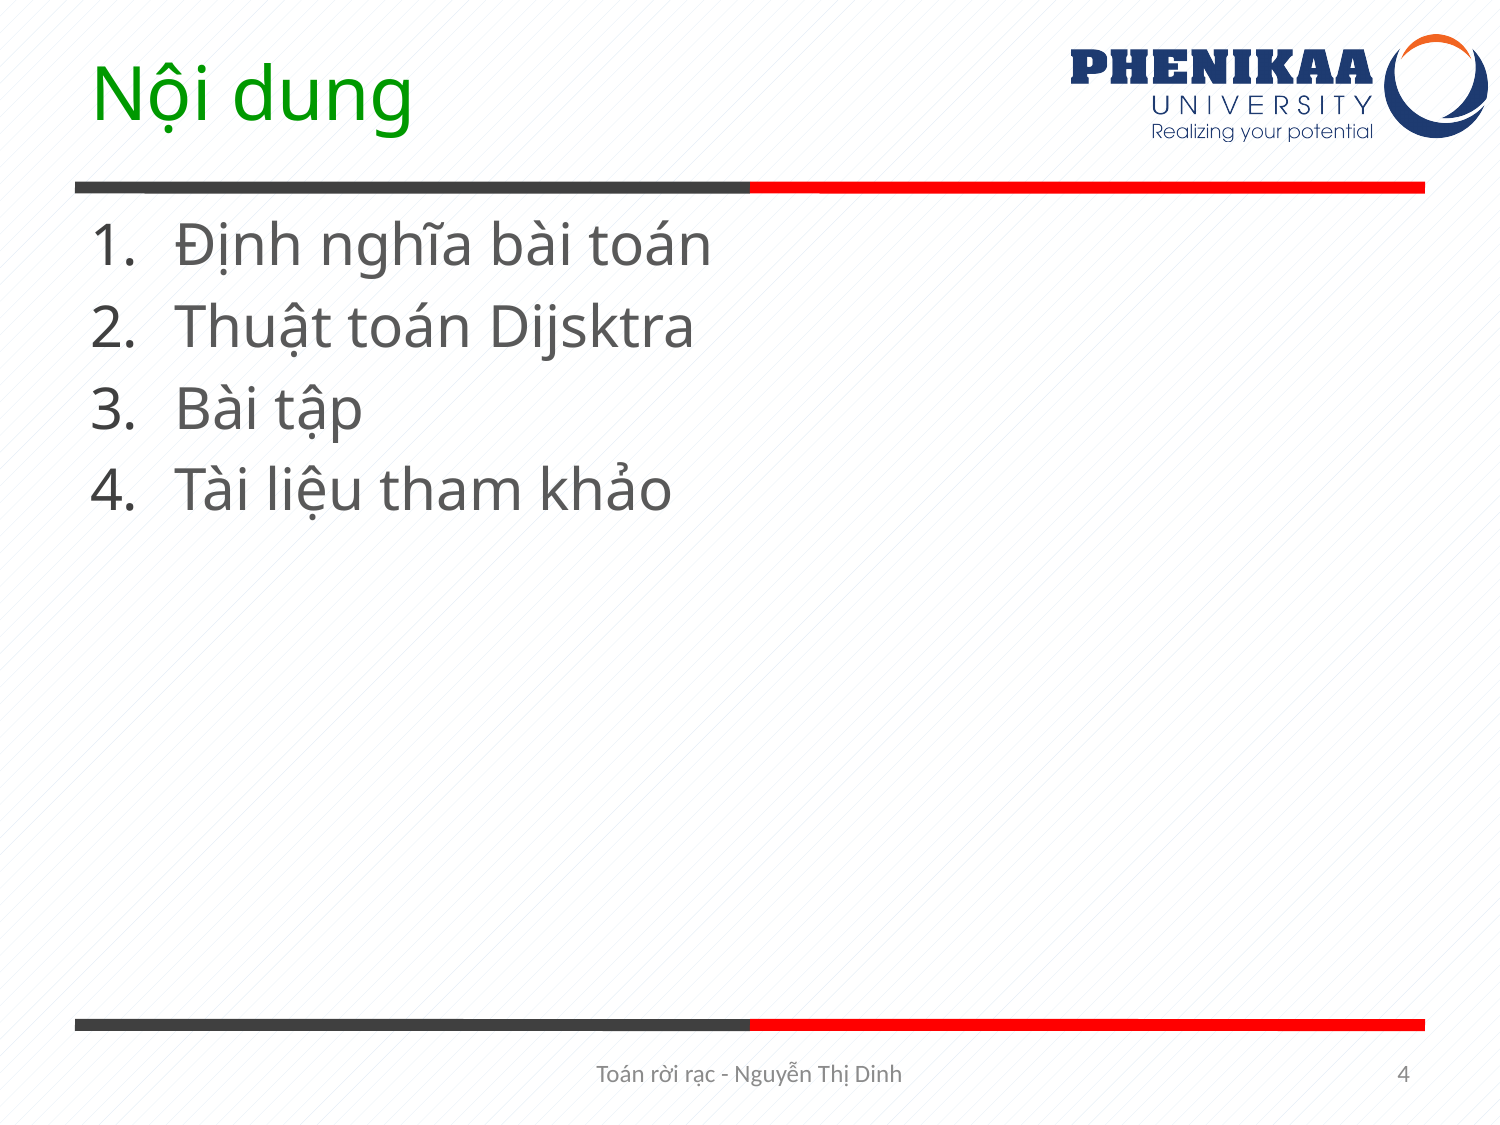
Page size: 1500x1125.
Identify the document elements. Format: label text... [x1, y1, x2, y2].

picture [1070, 34, 1488, 143]
slide_number 4 [1074, 1042, 1425, 1103]
footer Toán rời rạc - Nguyễn Thị Dinh [512, 1042, 988, 1103]
list Định nghĩa bài toán Thuật toán Dijsktra Bài tập Tài liệu tham khảo [74, 199, 1426, 1006]
title Nội dung [74, 24, 1426, 156]
